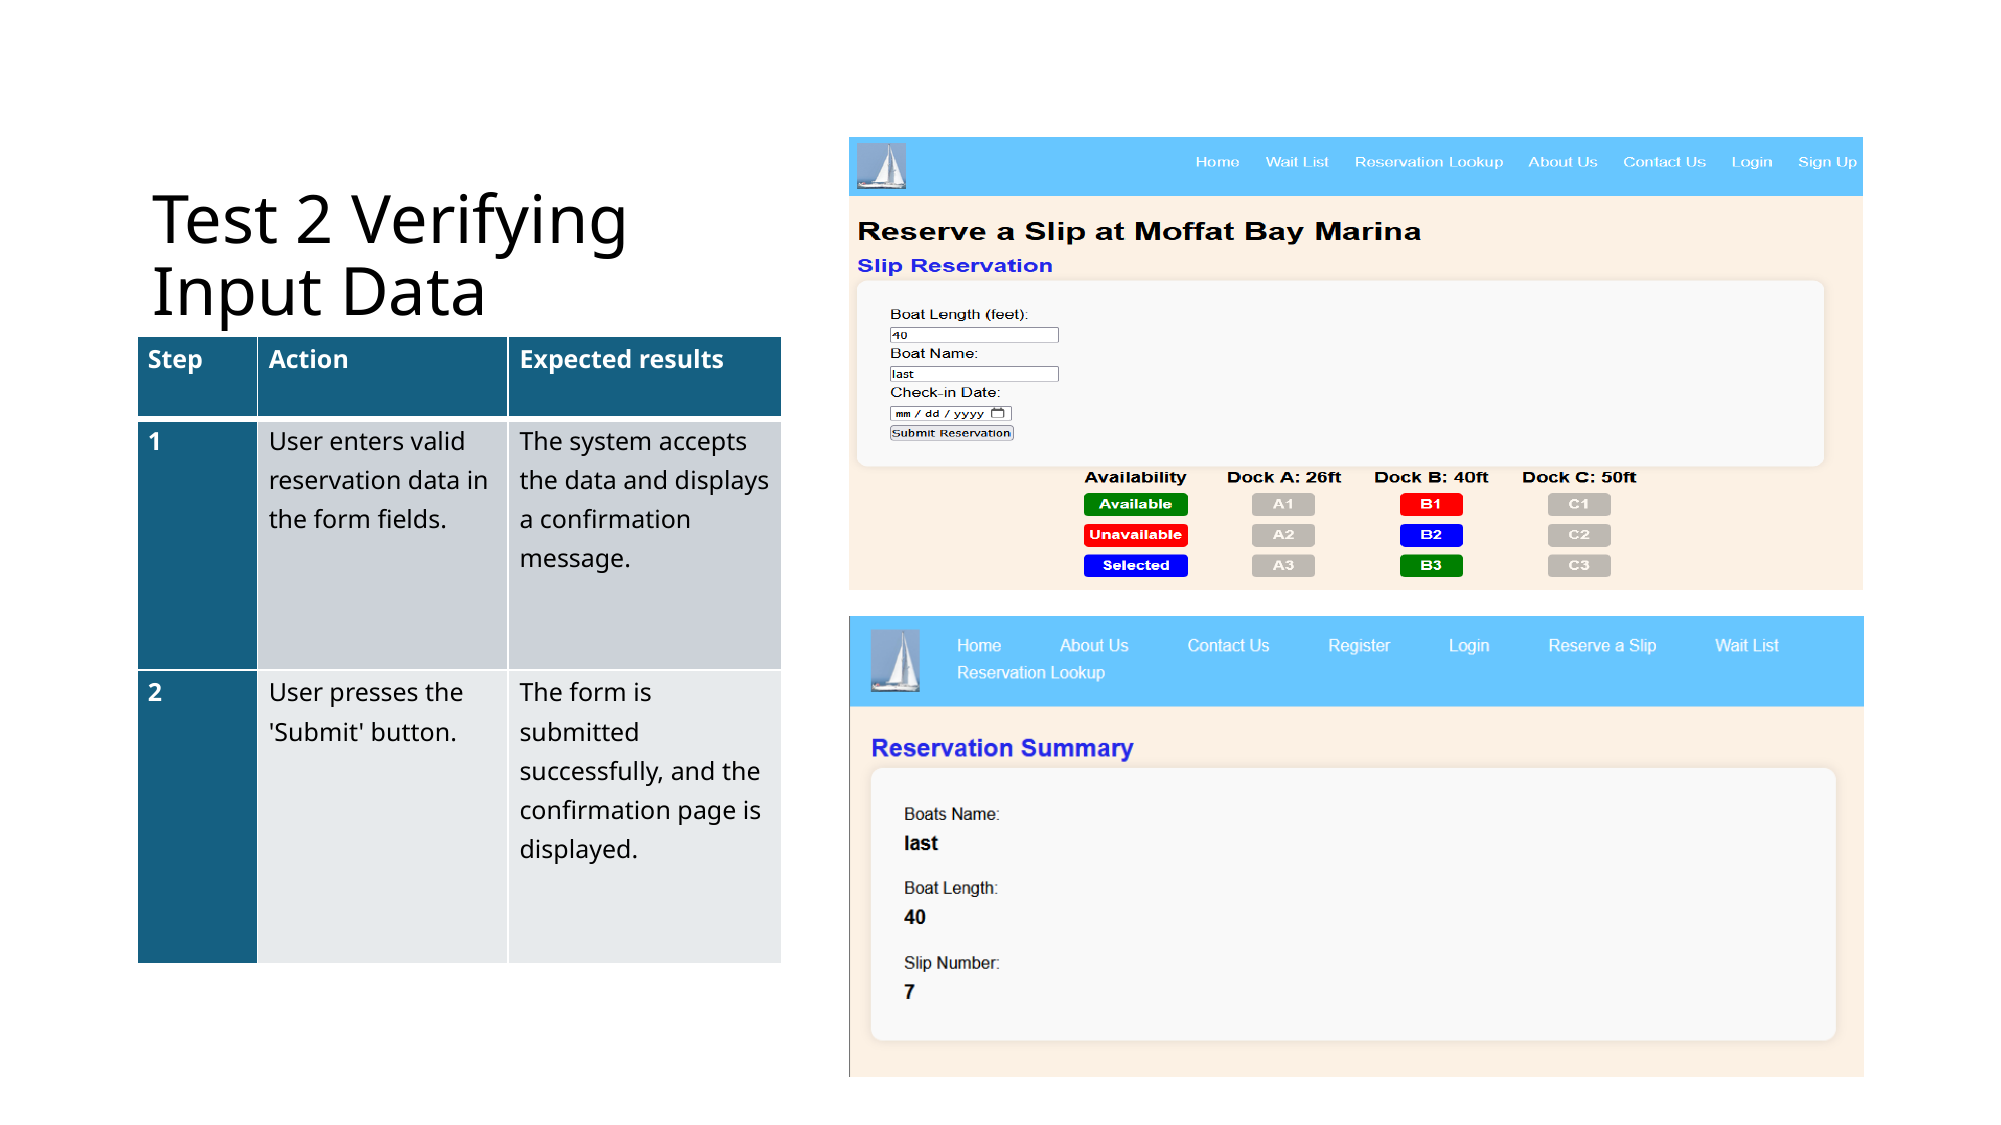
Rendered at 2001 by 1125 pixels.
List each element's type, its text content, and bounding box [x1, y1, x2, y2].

table_header Expected results [509, 337, 781, 416]
picture [849, 137, 1863, 590]
table_cell User presses the 'Submit' button. [258, 671, 507, 963]
table_cell User enters valid reservation data in the form fields. [258, 422, 507, 669]
table_header Step [138, 337, 257, 416]
picture [849, 615, 1864, 1077]
table_cell The system accepts the data and displays a confirmation message. [509, 422, 781, 669]
title Test 2 Verifying Input Data [137, 75, 783, 336]
table_header Action [258, 337, 507, 416]
table_cell 2 [138, 671, 257, 963]
table_cell The form is submitted successfully, and the confirmation page is displayed. [509, 671, 781, 963]
table_cell 1 [138, 422, 257, 669]
